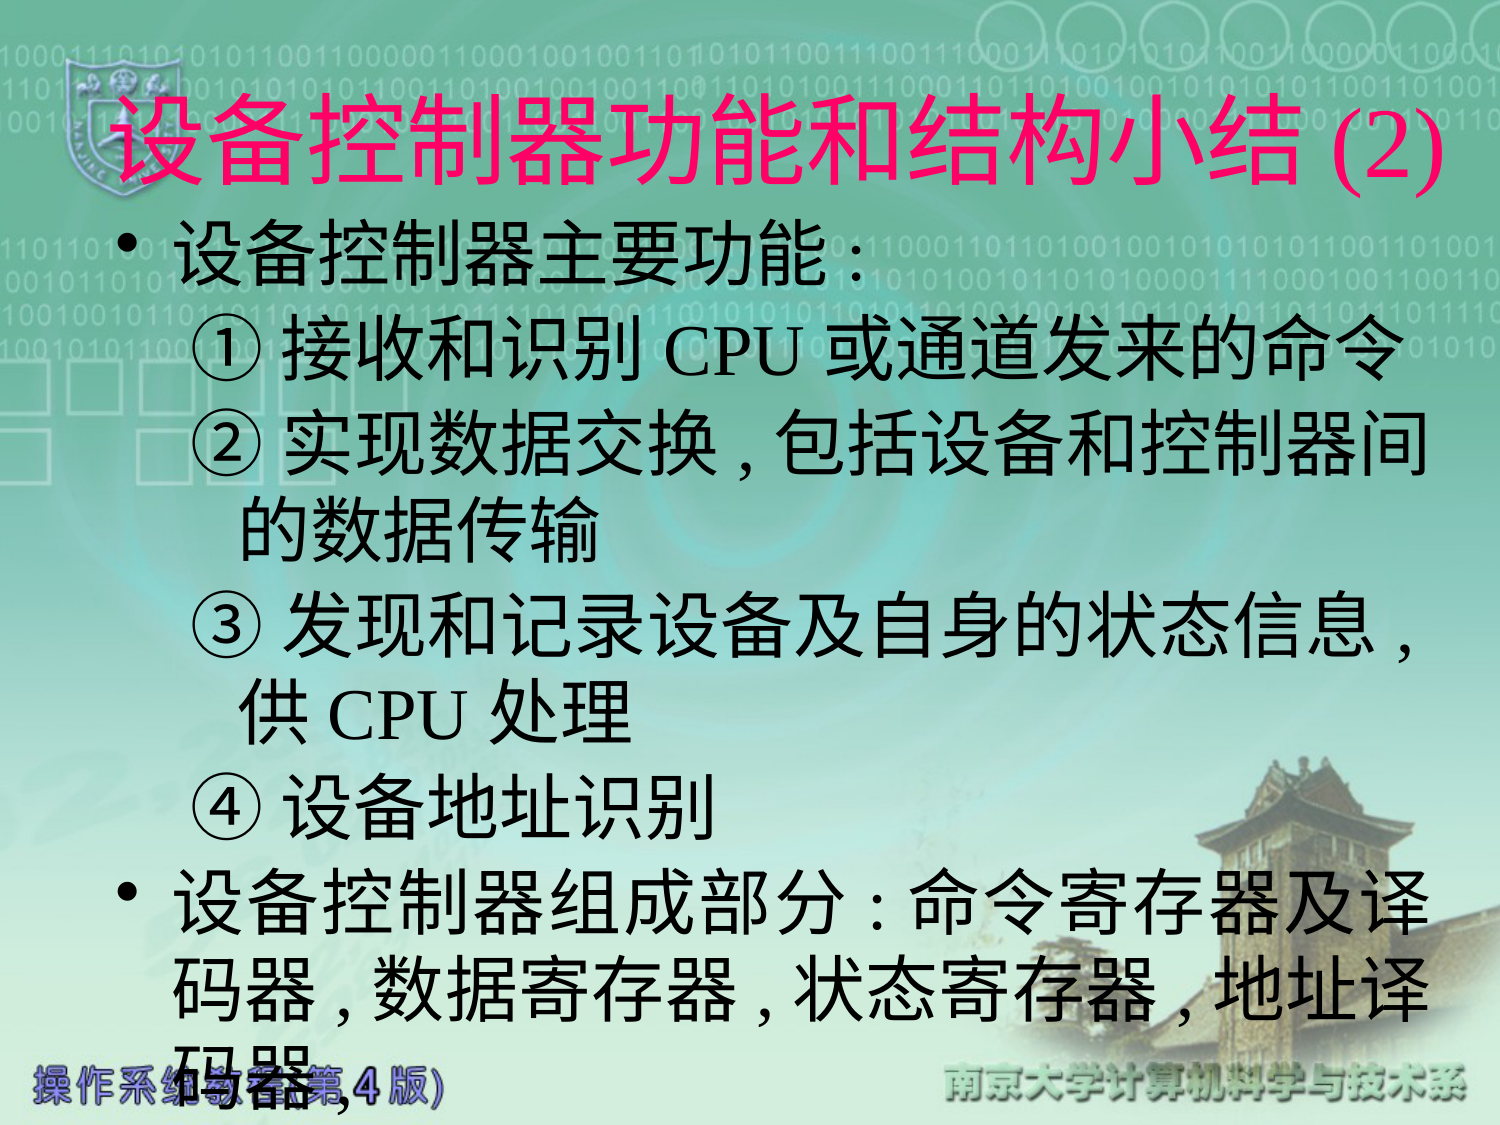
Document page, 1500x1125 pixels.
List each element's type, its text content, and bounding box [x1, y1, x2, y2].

picture [0, 0, 1500, 1125]
title 设备控制器功能和结构小结(2) [76, 37, 1477, 238]
list 设备控制器主要功能: ①接收和识别CPU或通道发来的命令 ②实现数据交换,包括设备和控制器间的数据传输 ③发现和记录设备及自身的状态信息,供CPU处理 ④设备地址识别 设备控制器组成部分:命令寄存器及译码器,数据寄存器,状态寄存器,地址译码器, [100, 200, 1447, 1063]
